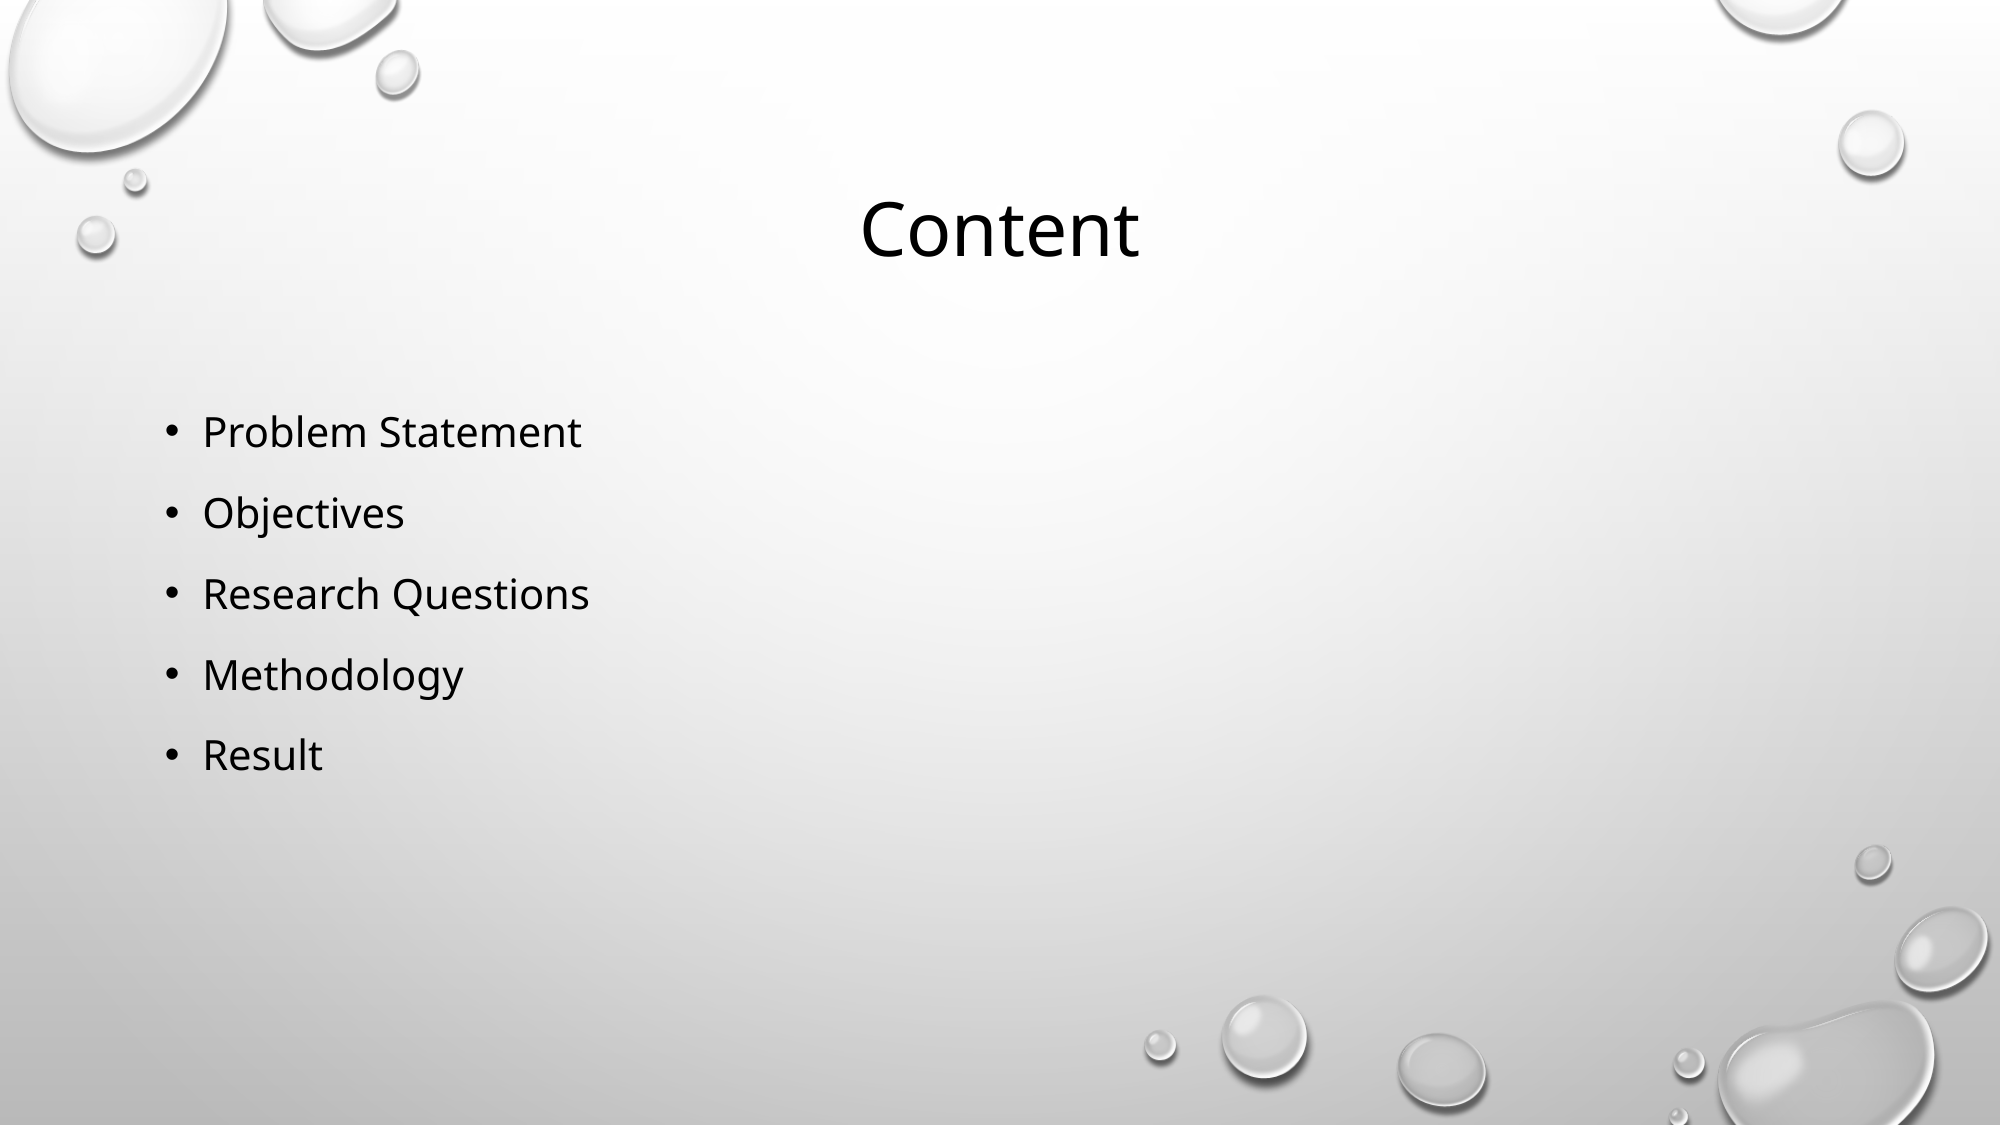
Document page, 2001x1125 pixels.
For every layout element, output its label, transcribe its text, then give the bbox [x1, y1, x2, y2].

title Content [149, 101, 1851, 364]
list Problem Statement Objectives Research Questions Methodology Result [149, 388, 1850, 950]
picture [0, 0, 2000, 1125]
